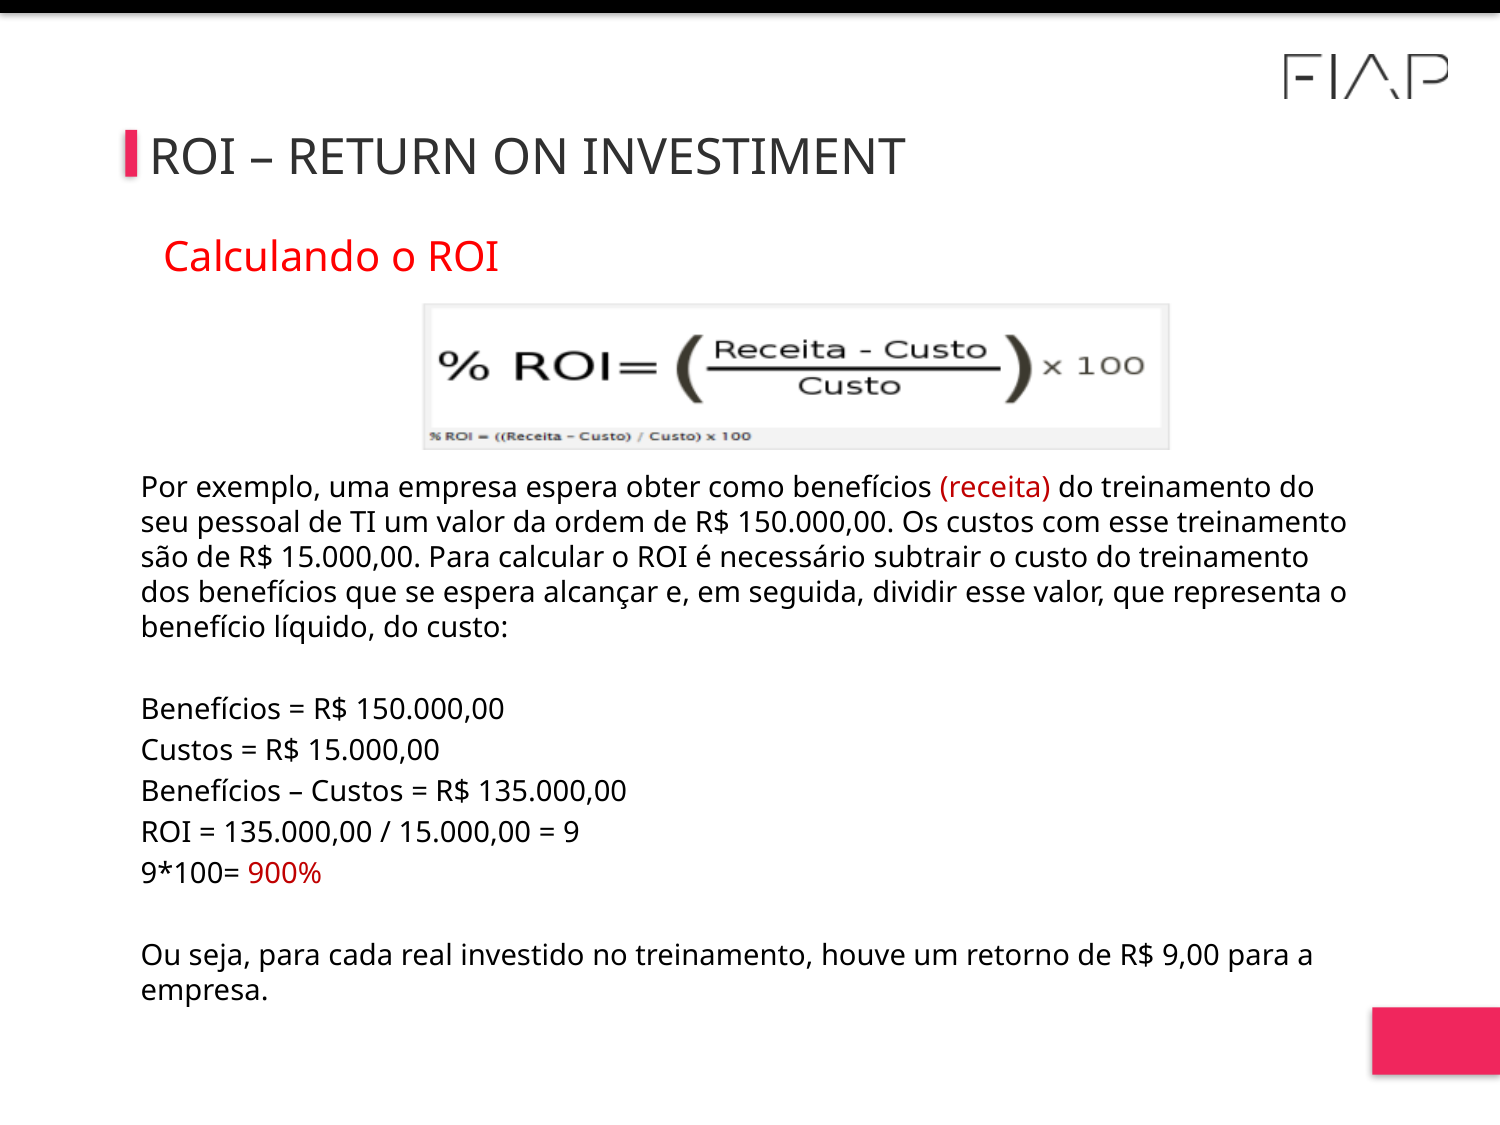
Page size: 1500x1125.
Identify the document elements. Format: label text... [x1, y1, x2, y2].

picture [416, 302, 1173, 450]
title Calculando o ROI [148, 195, 1368, 315]
picture [1283, 53, 1449, 99]
text_box [0, 0, 1500, 14]
text_box [1372, 1007, 1500, 1075]
text_box [125, 129, 134, 177]
text_box ROI – RETURN ON INVESTIMENT [134, 124, 1357, 194]
text_box Por exemplo, uma empresa espera obter como benefícios (receita) do treinamento do seu pessoal de TI um valor da ordem de R$ 150.000,00. Os custos com esse treinamento são de R$ 15.000,00. Para calcular o ROI é necessário subtrair o custo do treinamento dos benefícios que se espera alcançar e, em seguida, dividir esse valor, que representa o benefício líquido, do custo: Benefícios = R$ 150.000,00 Custos = R$ 15.000,00 Benefícios – Custos = R$ 135.000,00 ROI = 135.000,00 / 15.000,00 = 9 9*100= 900% Ou seja, para cada real investido no treinamento, houve um retorno de R$ 9,00 para a empresa. [125, 460, 1373, 1066]
